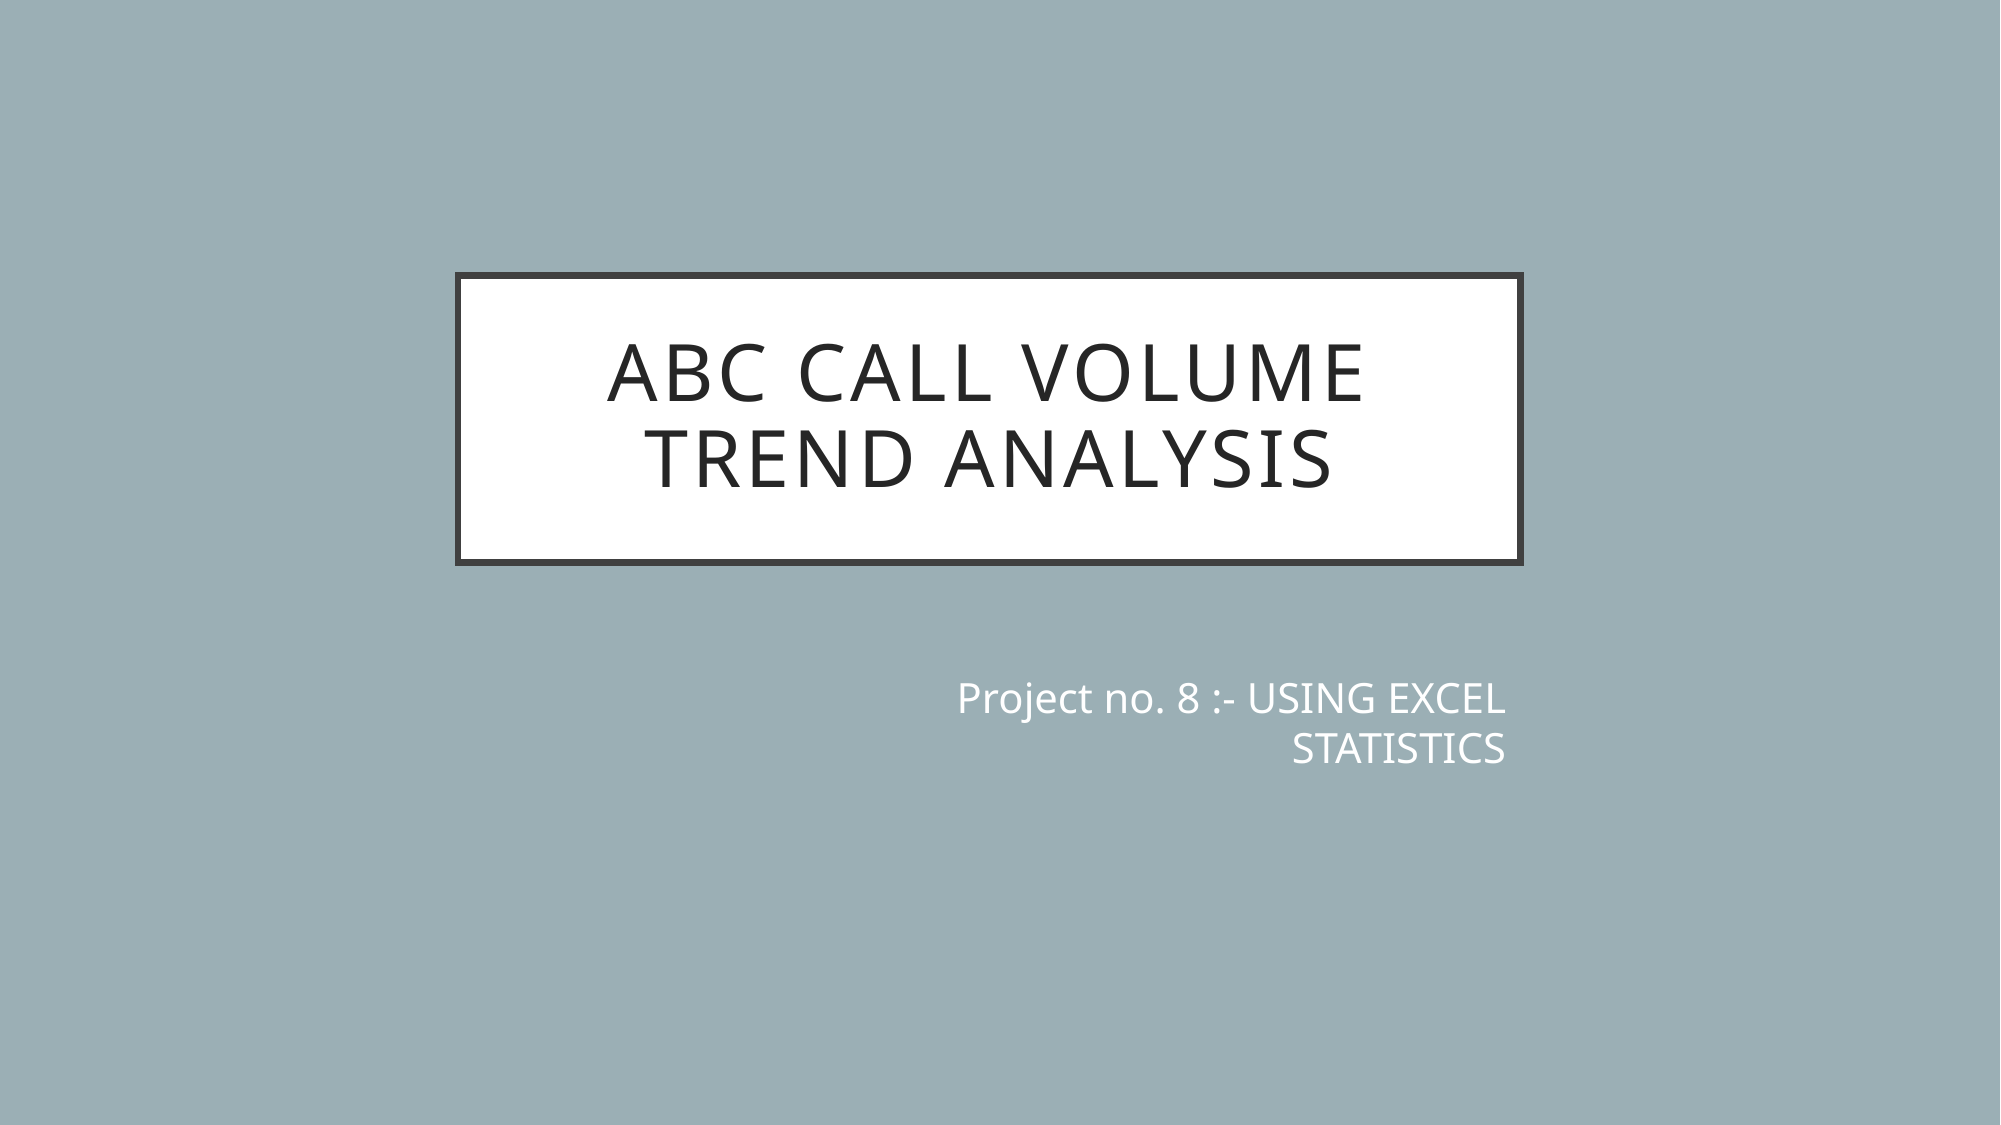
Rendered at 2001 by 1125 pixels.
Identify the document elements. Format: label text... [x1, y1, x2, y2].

subtitle Project no. 8 :- USING EXCEL STATISTICS [882, 664, 1522, 845]
title ABC Call Volume Trend Analysis [455, 272, 1524, 566]
